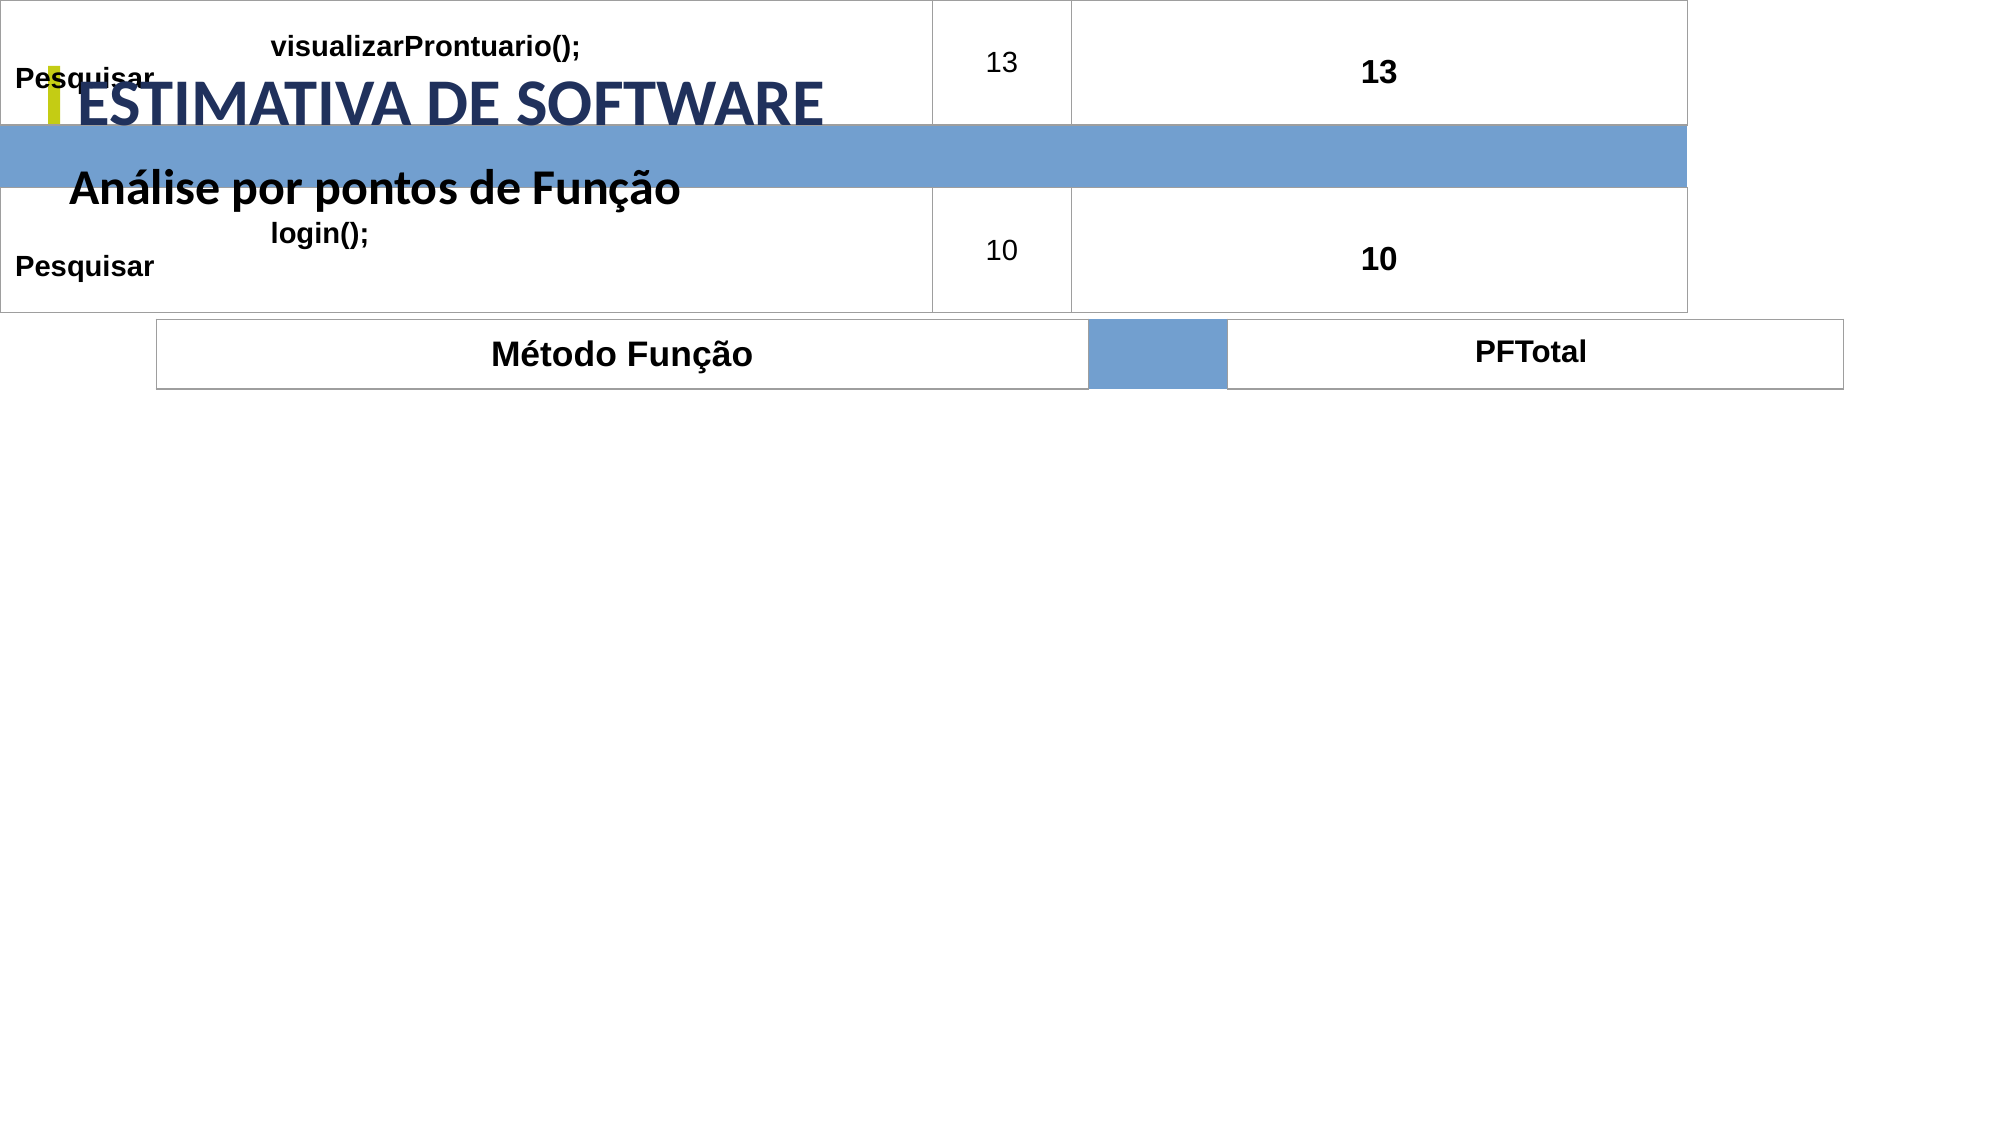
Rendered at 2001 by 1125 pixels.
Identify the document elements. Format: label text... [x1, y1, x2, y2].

text_box ESTIMATIVA DE SOFTWARE [62, 50, 889, 146]
table_header 13 [933, 1, 1071, 124]
table_cell 10 [1072, 222, 1687, 312]
table_header 13 [1072, 1, 1687, 124]
table_cell 10 [933, 222, 1071, 312]
text_box Análise por pontos de Função [54, 146, 1953, 222]
table_cell login(); Pesquisar [1, 188, 932, 312]
table_header Total [1228, 320, 1843, 388]
table_header visualizarProntuario(); Pesquisar [1, 1, 932, 124]
table_header Método Função [157, 320, 1088, 388]
